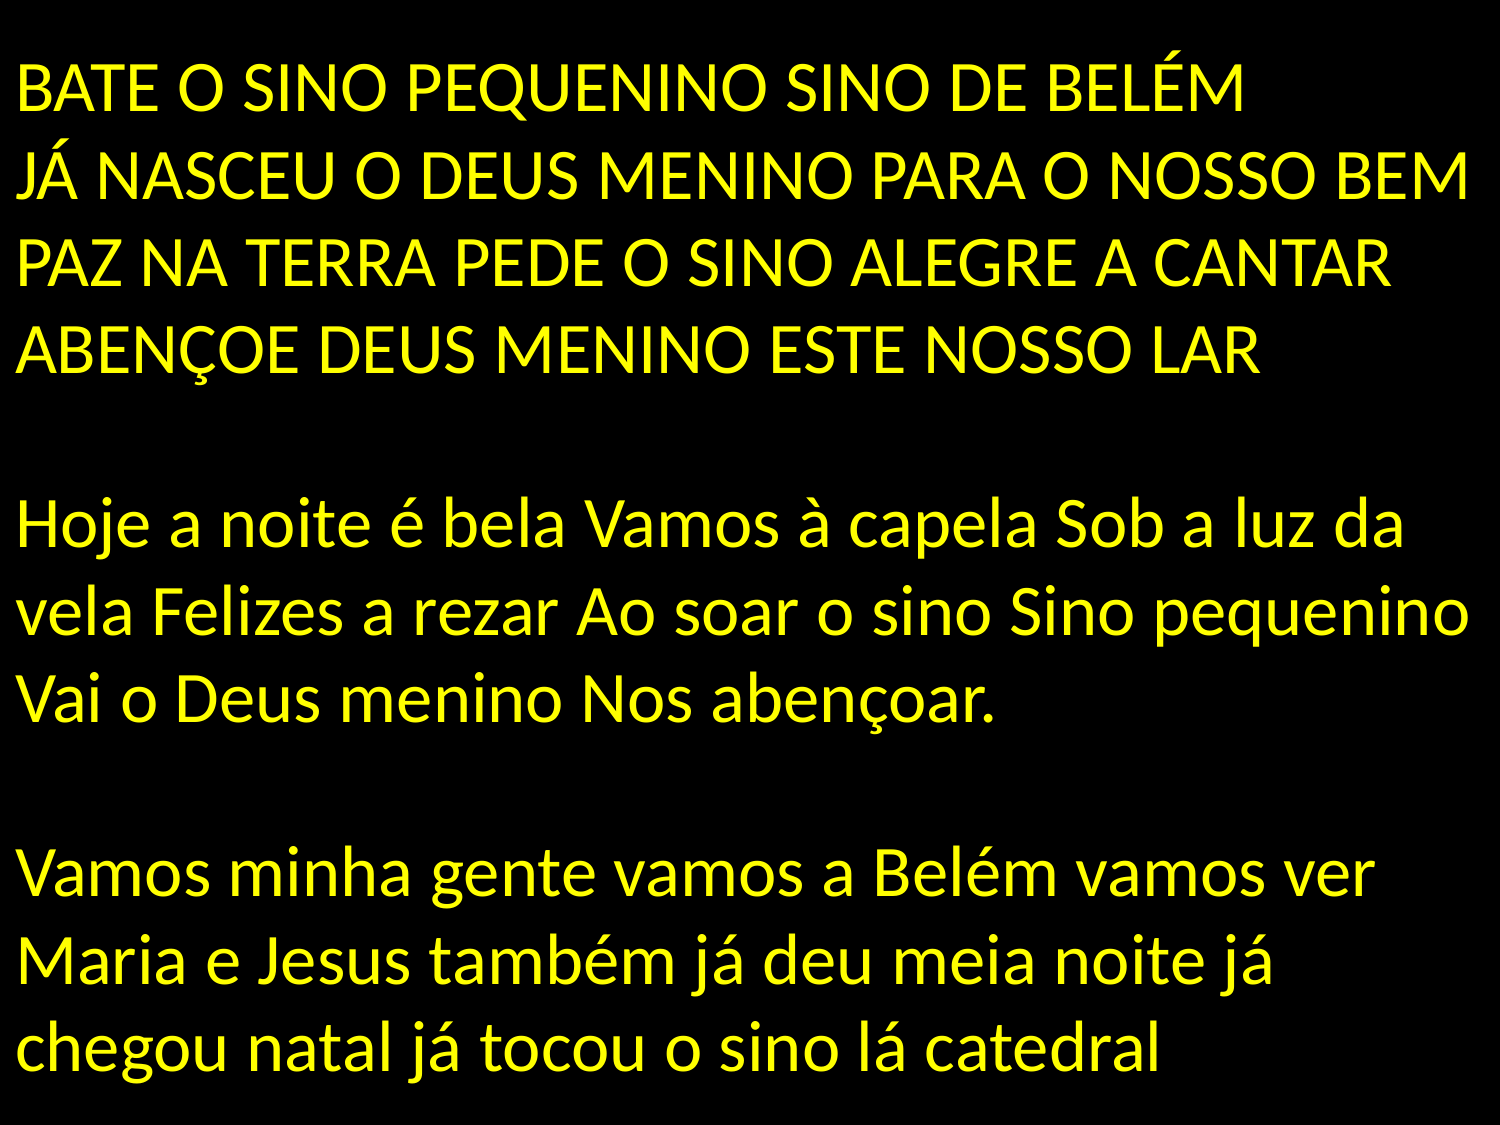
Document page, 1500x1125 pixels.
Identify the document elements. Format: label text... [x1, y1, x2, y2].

title BATE O SINO PEQUENINO SINO DE BELÉM JÁ NASCEU O DEUS MENINO PARA O NOSSO BEM PAZ NA TERRA PEDE O SINO ALEGRE A CANTAR ABENÇOE DEUS MENINO ESTE NOSSO LAR Hoje a noite é bela Vamos à capela Sob a luz da vela Felizes a rezar Ao soar o sino Sino pequenino Vai o Deus menino Nos abençoar. Vamos minha gente vamos a Belém vamos ver Maria e Jesus também já deu meia noite já chegou natal já tocou o sino lá catedral [0, 0, 1500, 1125]
